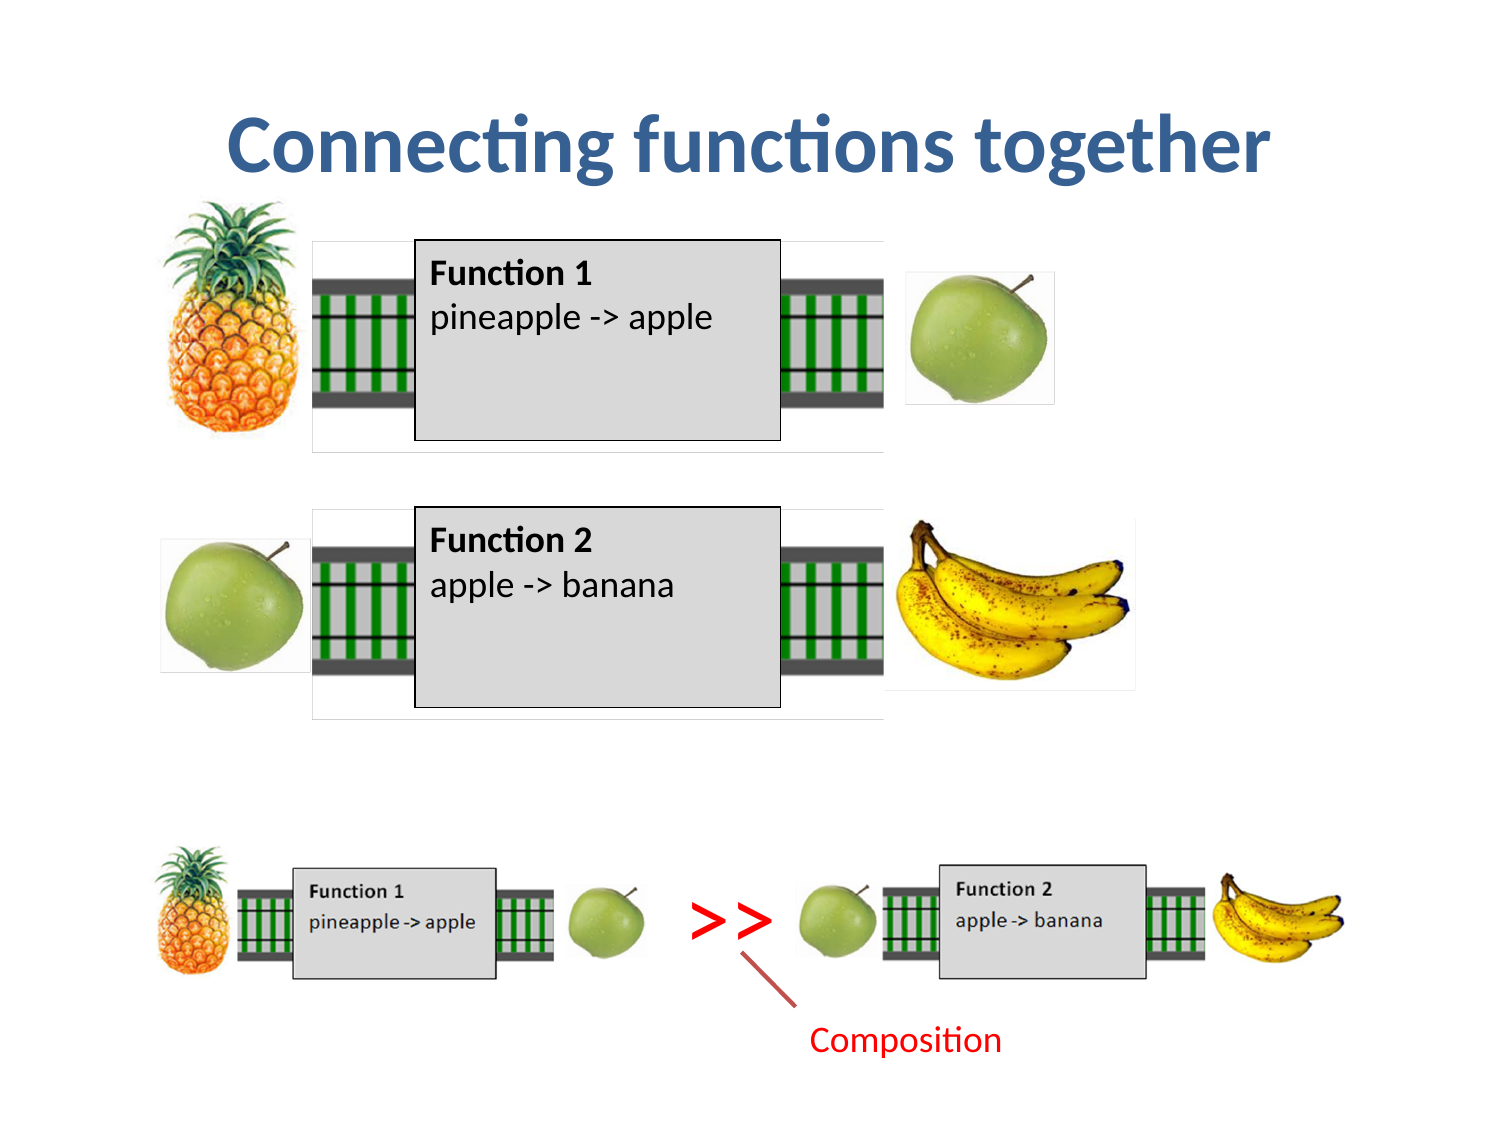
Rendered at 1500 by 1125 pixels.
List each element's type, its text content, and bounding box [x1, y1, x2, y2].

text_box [159, 507, 1136, 722]
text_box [137, 841, 1363, 1001]
text_box Composition [762, 1013, 1050, 1063]
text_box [99, 194, 1056, 455]
title Connecting functions together [75, 45, 1425, 233]
